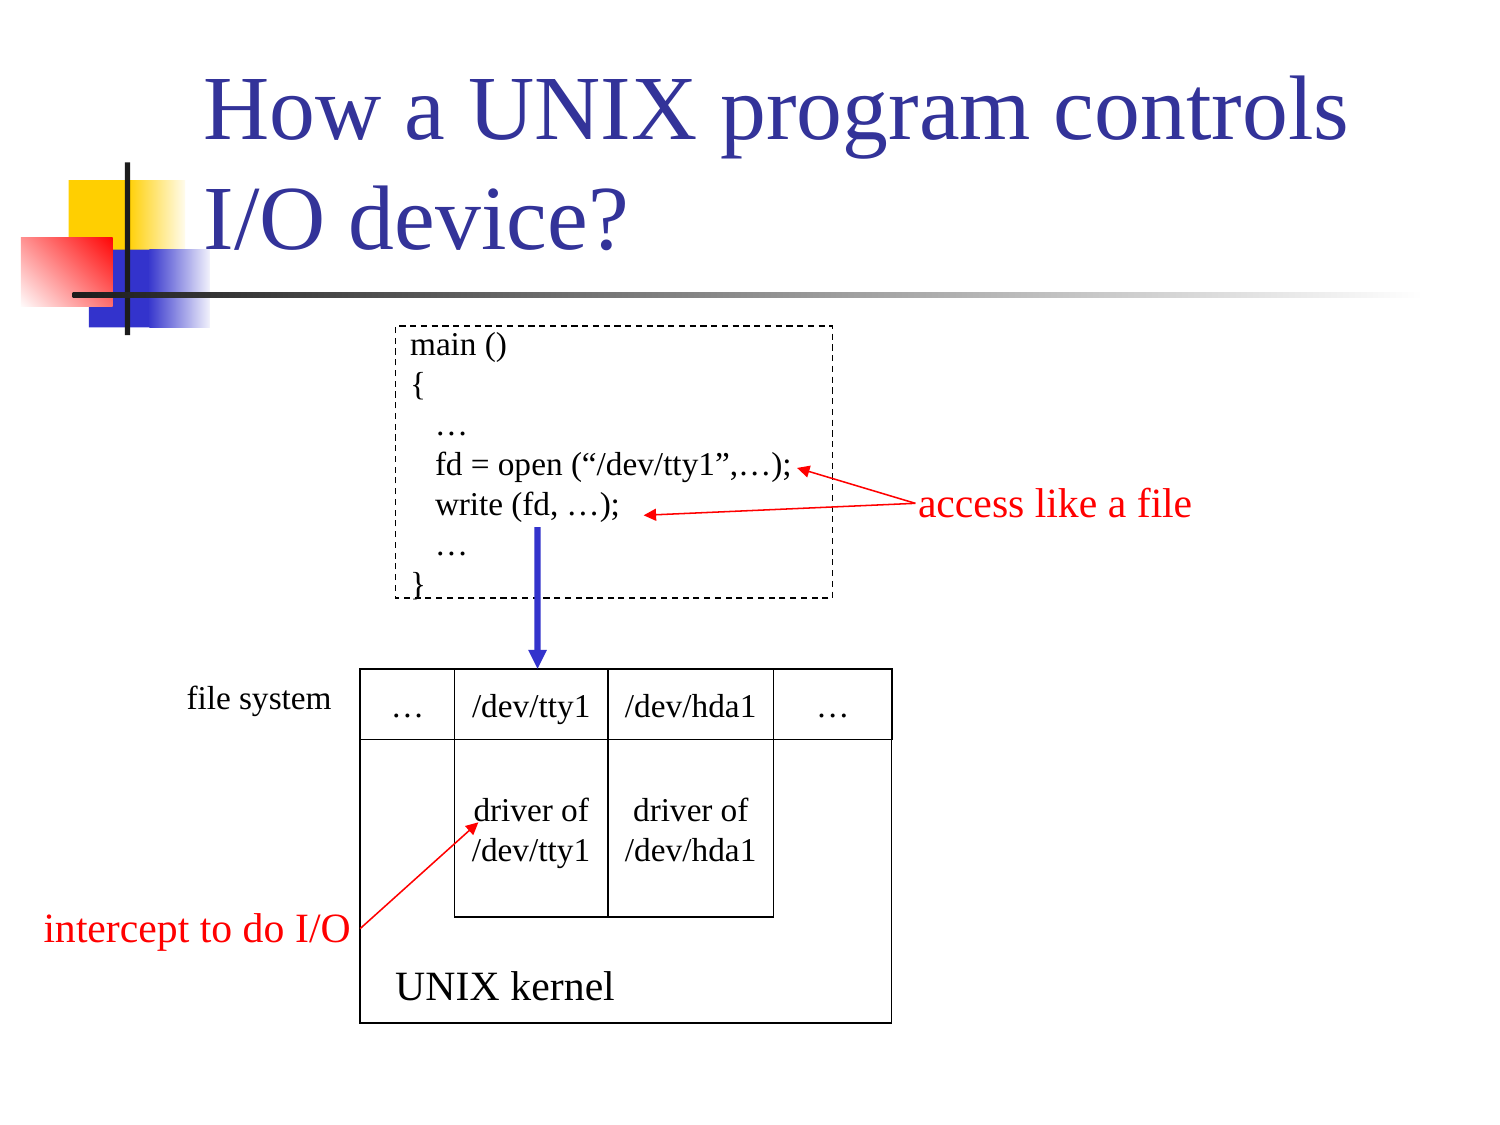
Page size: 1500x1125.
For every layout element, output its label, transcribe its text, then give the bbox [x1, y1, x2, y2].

title How a UNIX program controls I/O device? [188, 35, 1468, 275]
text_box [643, 467, 1208, 533]
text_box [170, 326, 892, 1024]
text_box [29, 822, 479, 959]
